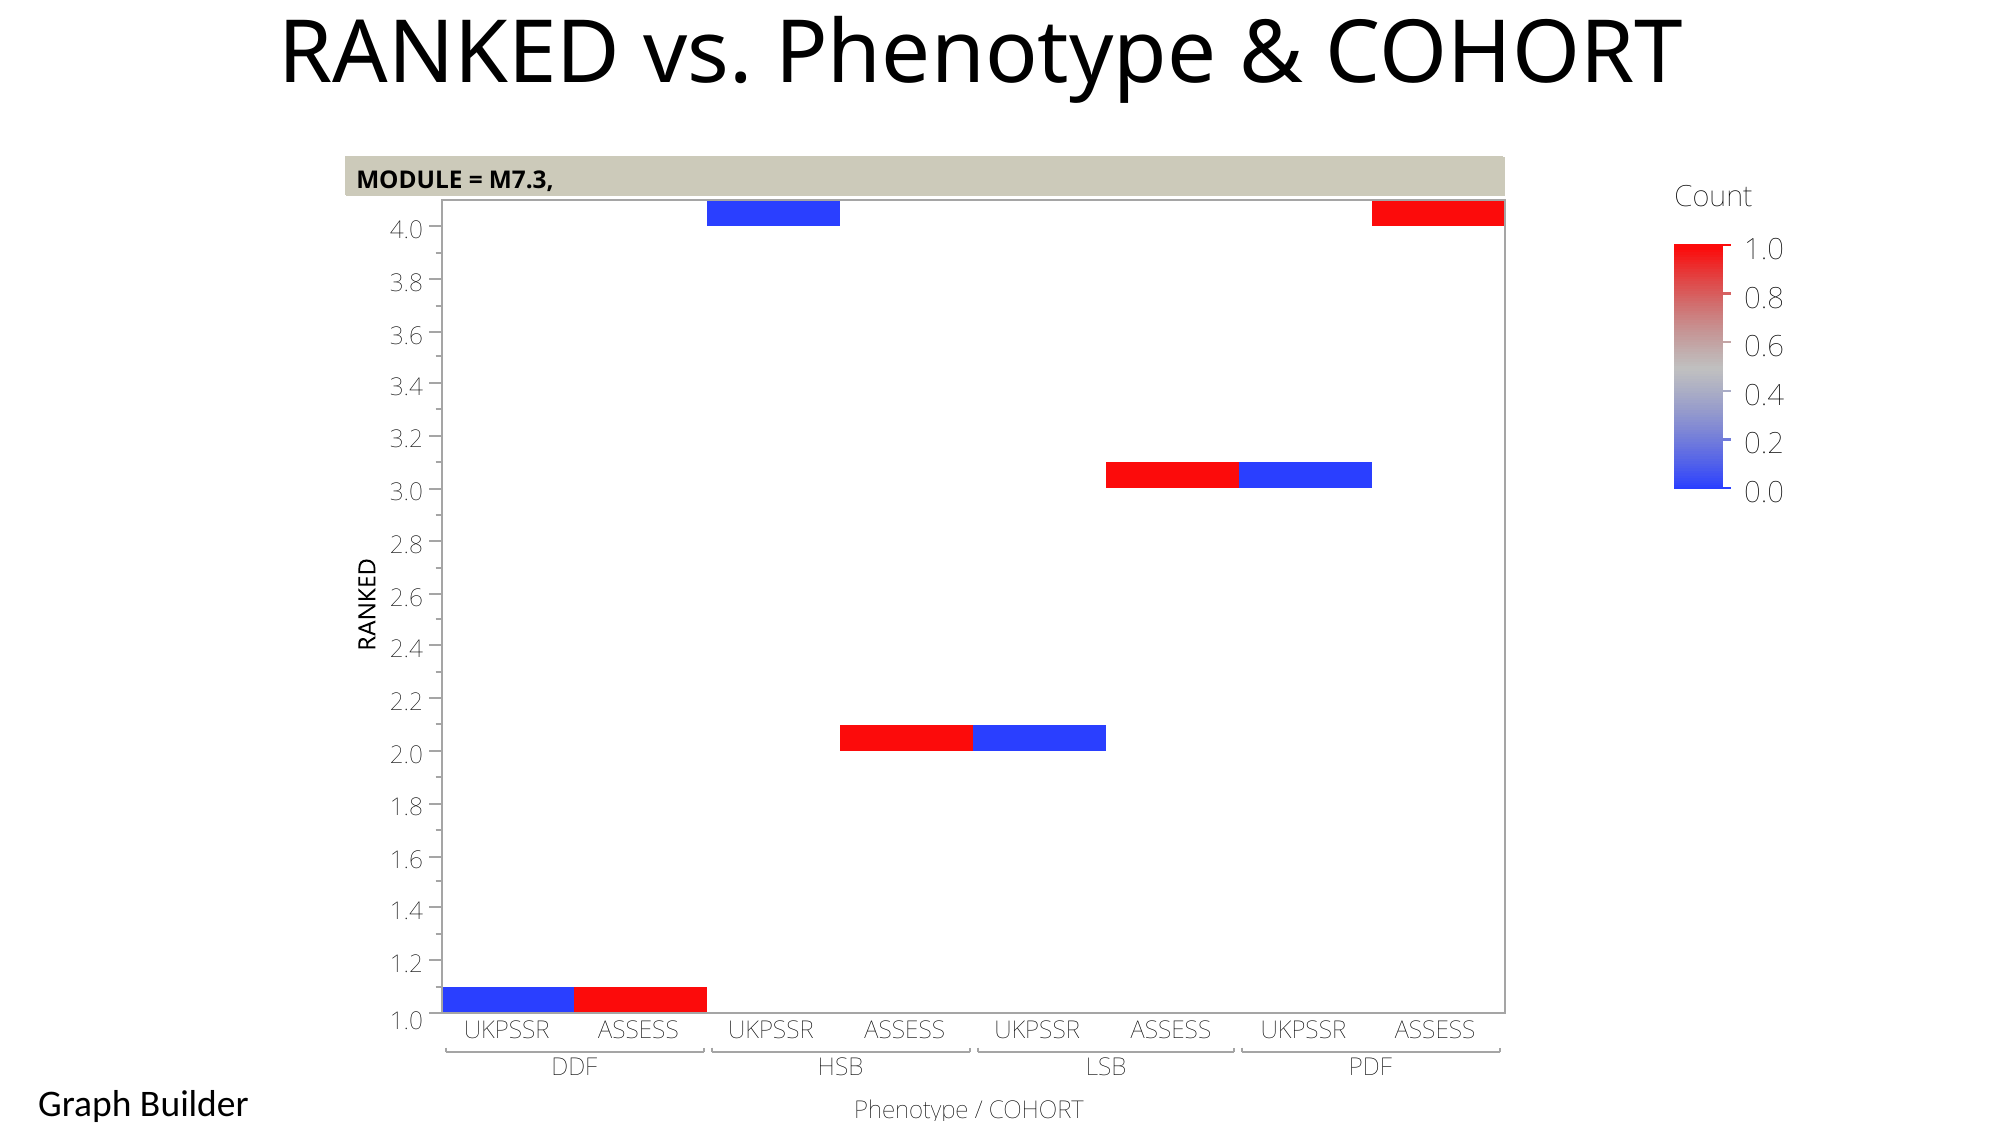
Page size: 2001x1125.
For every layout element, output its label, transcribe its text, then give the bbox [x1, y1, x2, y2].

title RANKED vs. Phenotype & COHORT [0, 0, 1963, 110]
picture [1666, 155, 1834, 520]
picture [344, 155, 1527, 1125]
text_box Graph Builder [38, 1079, 250, 1125]
